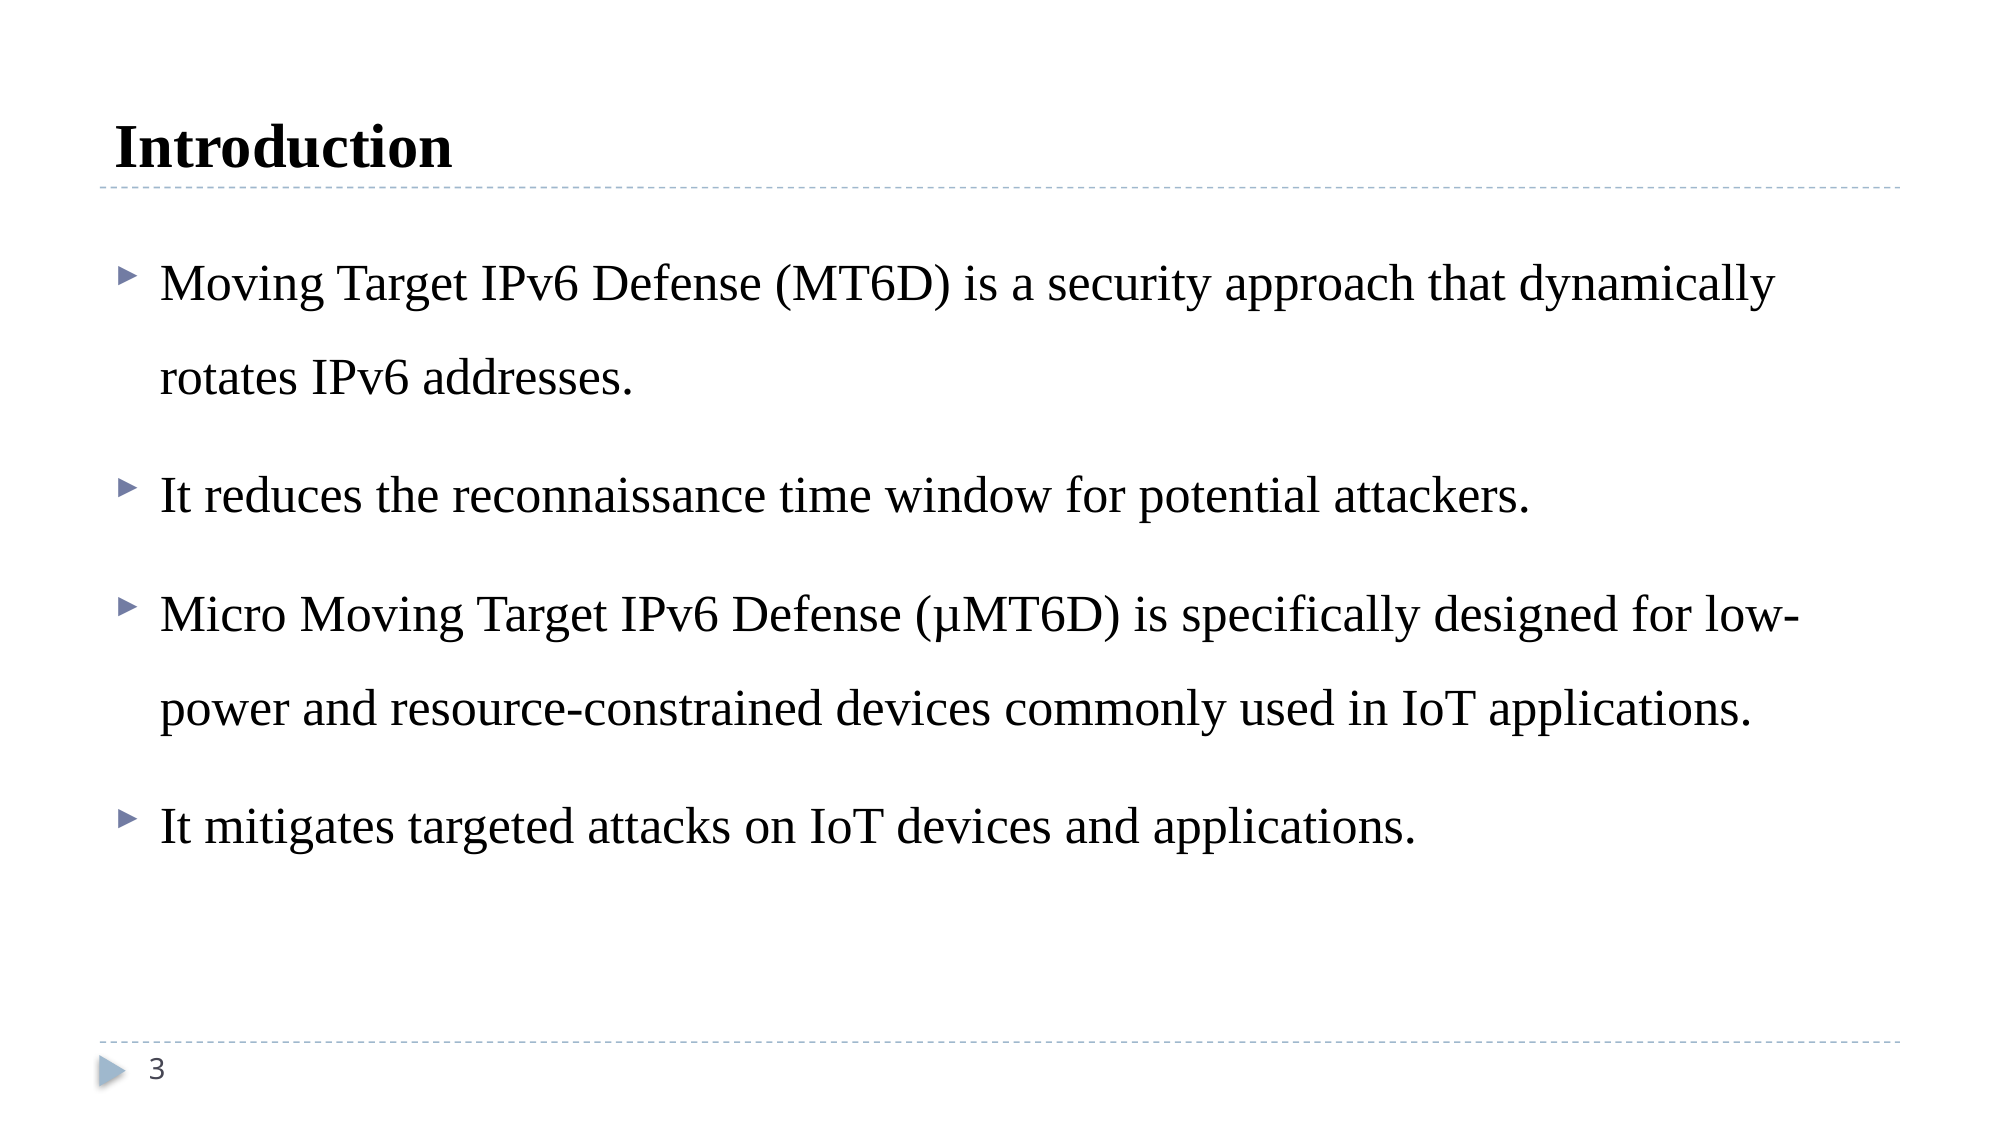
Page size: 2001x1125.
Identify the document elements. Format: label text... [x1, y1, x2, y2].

slide_number 3 [133, 1042, 568, 1103]
title Introduction [99, 24, 1900, 188]
list Moving Target IPv6 Defense (MT6D) is a security approach that dynamically rotates IPv6 addresses. It reduces the reconnaissance time window for potential attackers. Micro Moving Target IPv6 Defense (µMT6D) is specifically designed for low-power and resource-constrained devices commonly used in IoT applications. It mitigates targeted attacks on IoT devices and applications. [99, 210, 1900, 1021]
